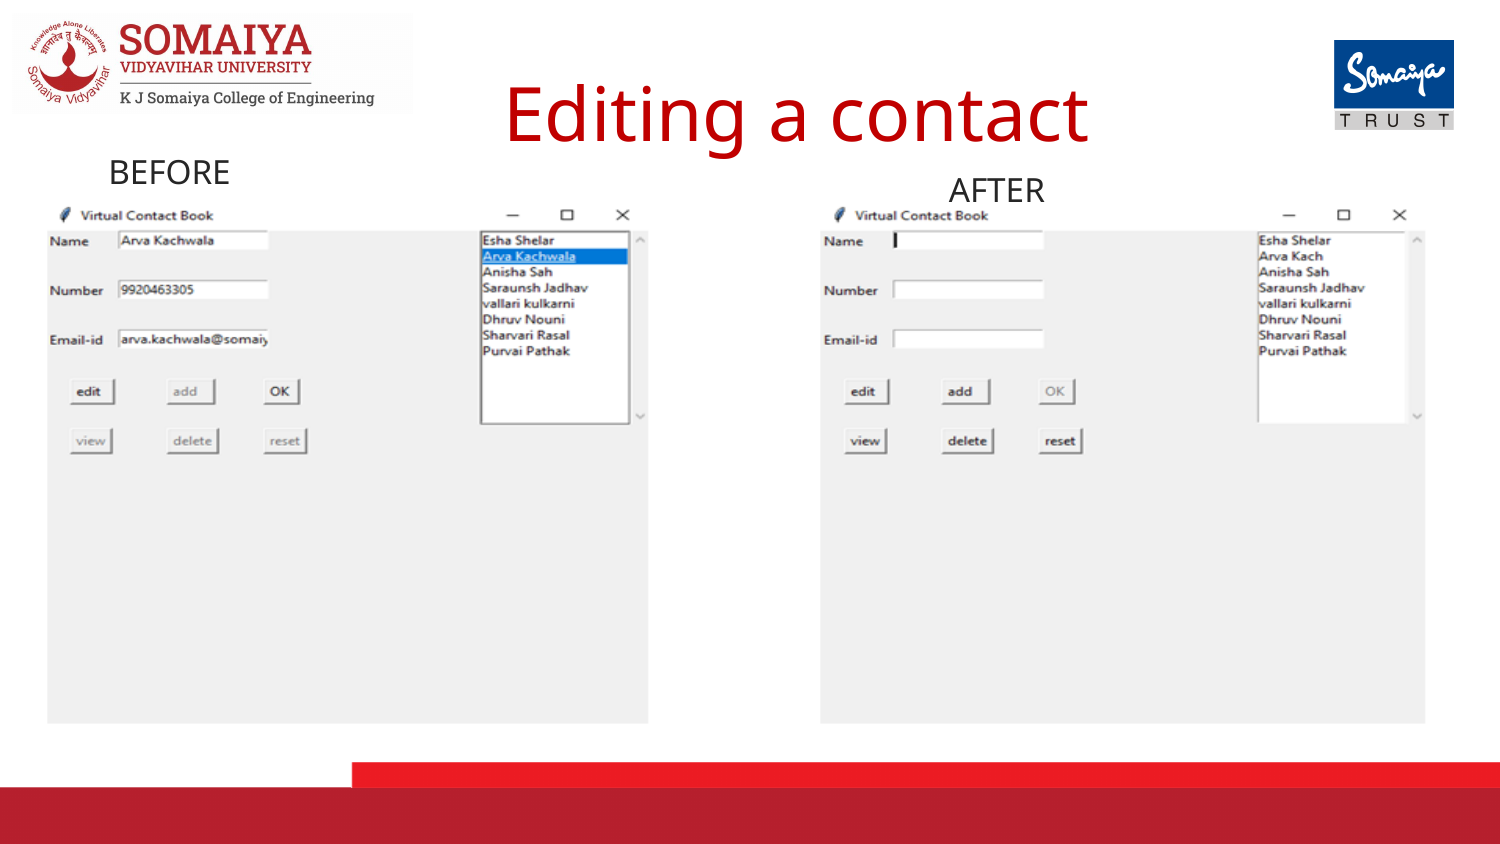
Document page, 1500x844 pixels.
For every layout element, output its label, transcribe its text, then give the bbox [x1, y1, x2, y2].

picture [12, 13, 413, 115]
text_box AFTER [934, 148, 1427, 202]
title Editing a contact [351, 29, 1242, 193]
picture [0, 64, 1500, 844]
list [1333, 40, 1454, 130]
picture [45, 202, 650, 725]
text_box BEFORE [97, 148, 302, 201]
